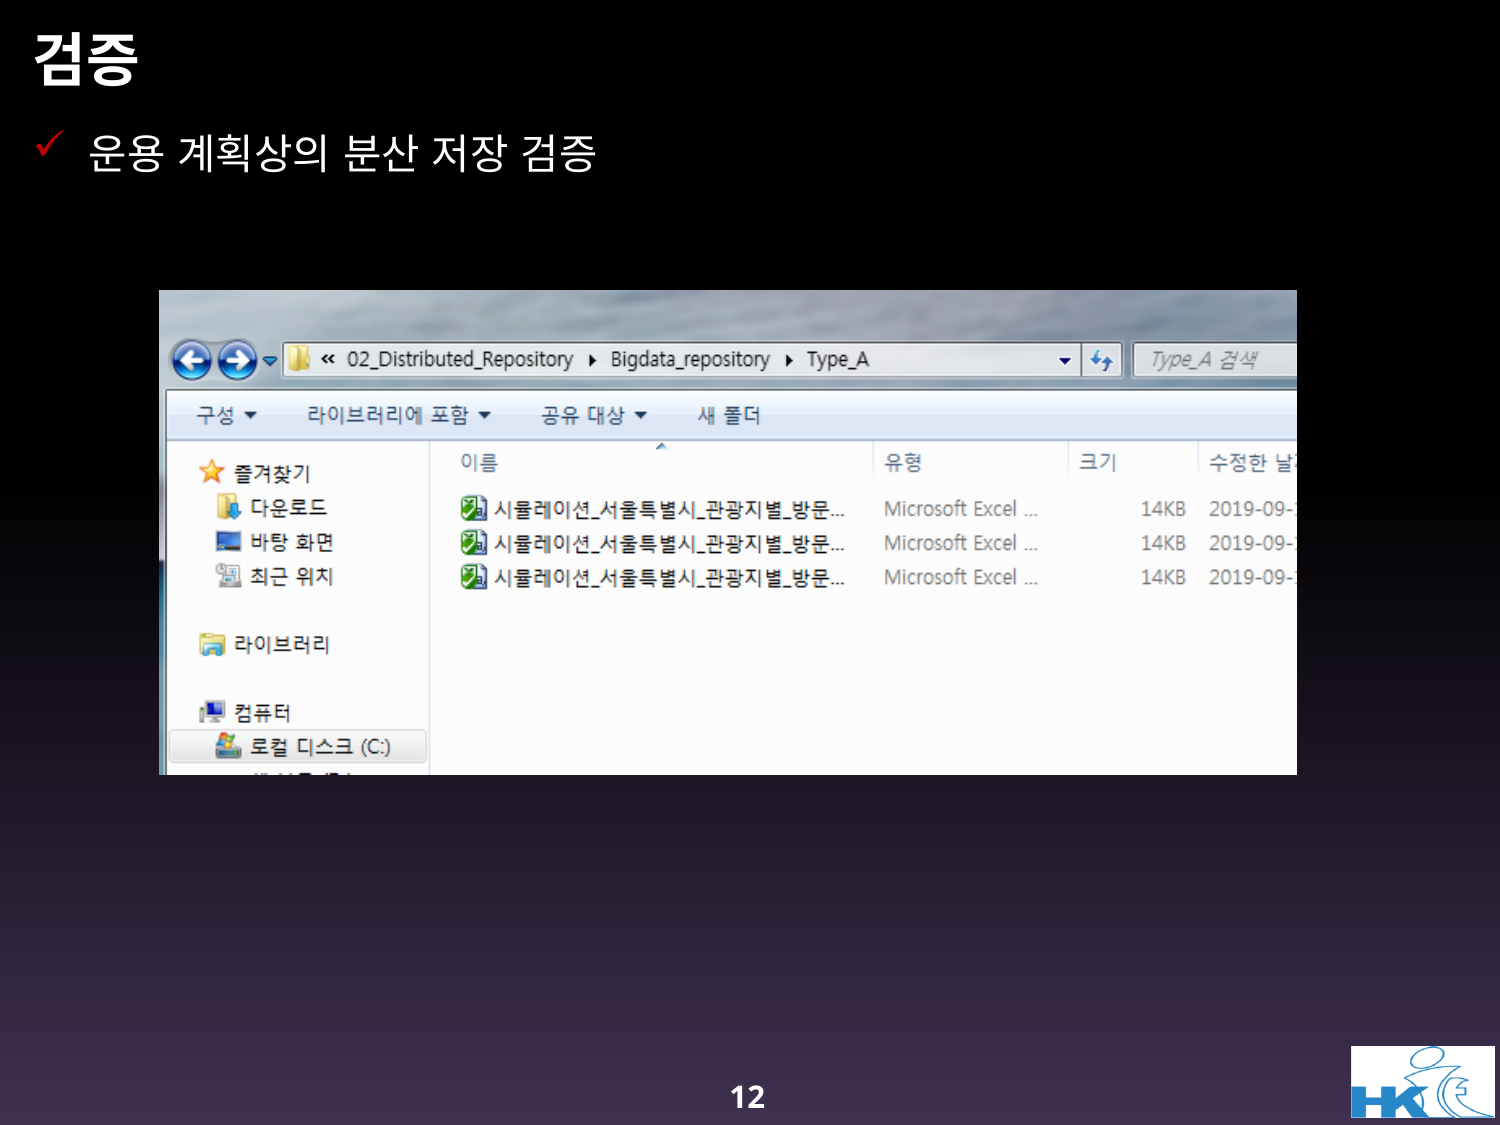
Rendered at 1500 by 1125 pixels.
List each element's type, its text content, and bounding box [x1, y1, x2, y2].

title 검증 [17, 11, 1471, 106]
list 운용 계획상의 분산 저장 검증 [17, 120, 1483, 291]
picture [159, 290, 1298, 776]
slide_number 12 [714, 1069, 816, 1125]
picture [1351, 1046, 1495, 1118]
